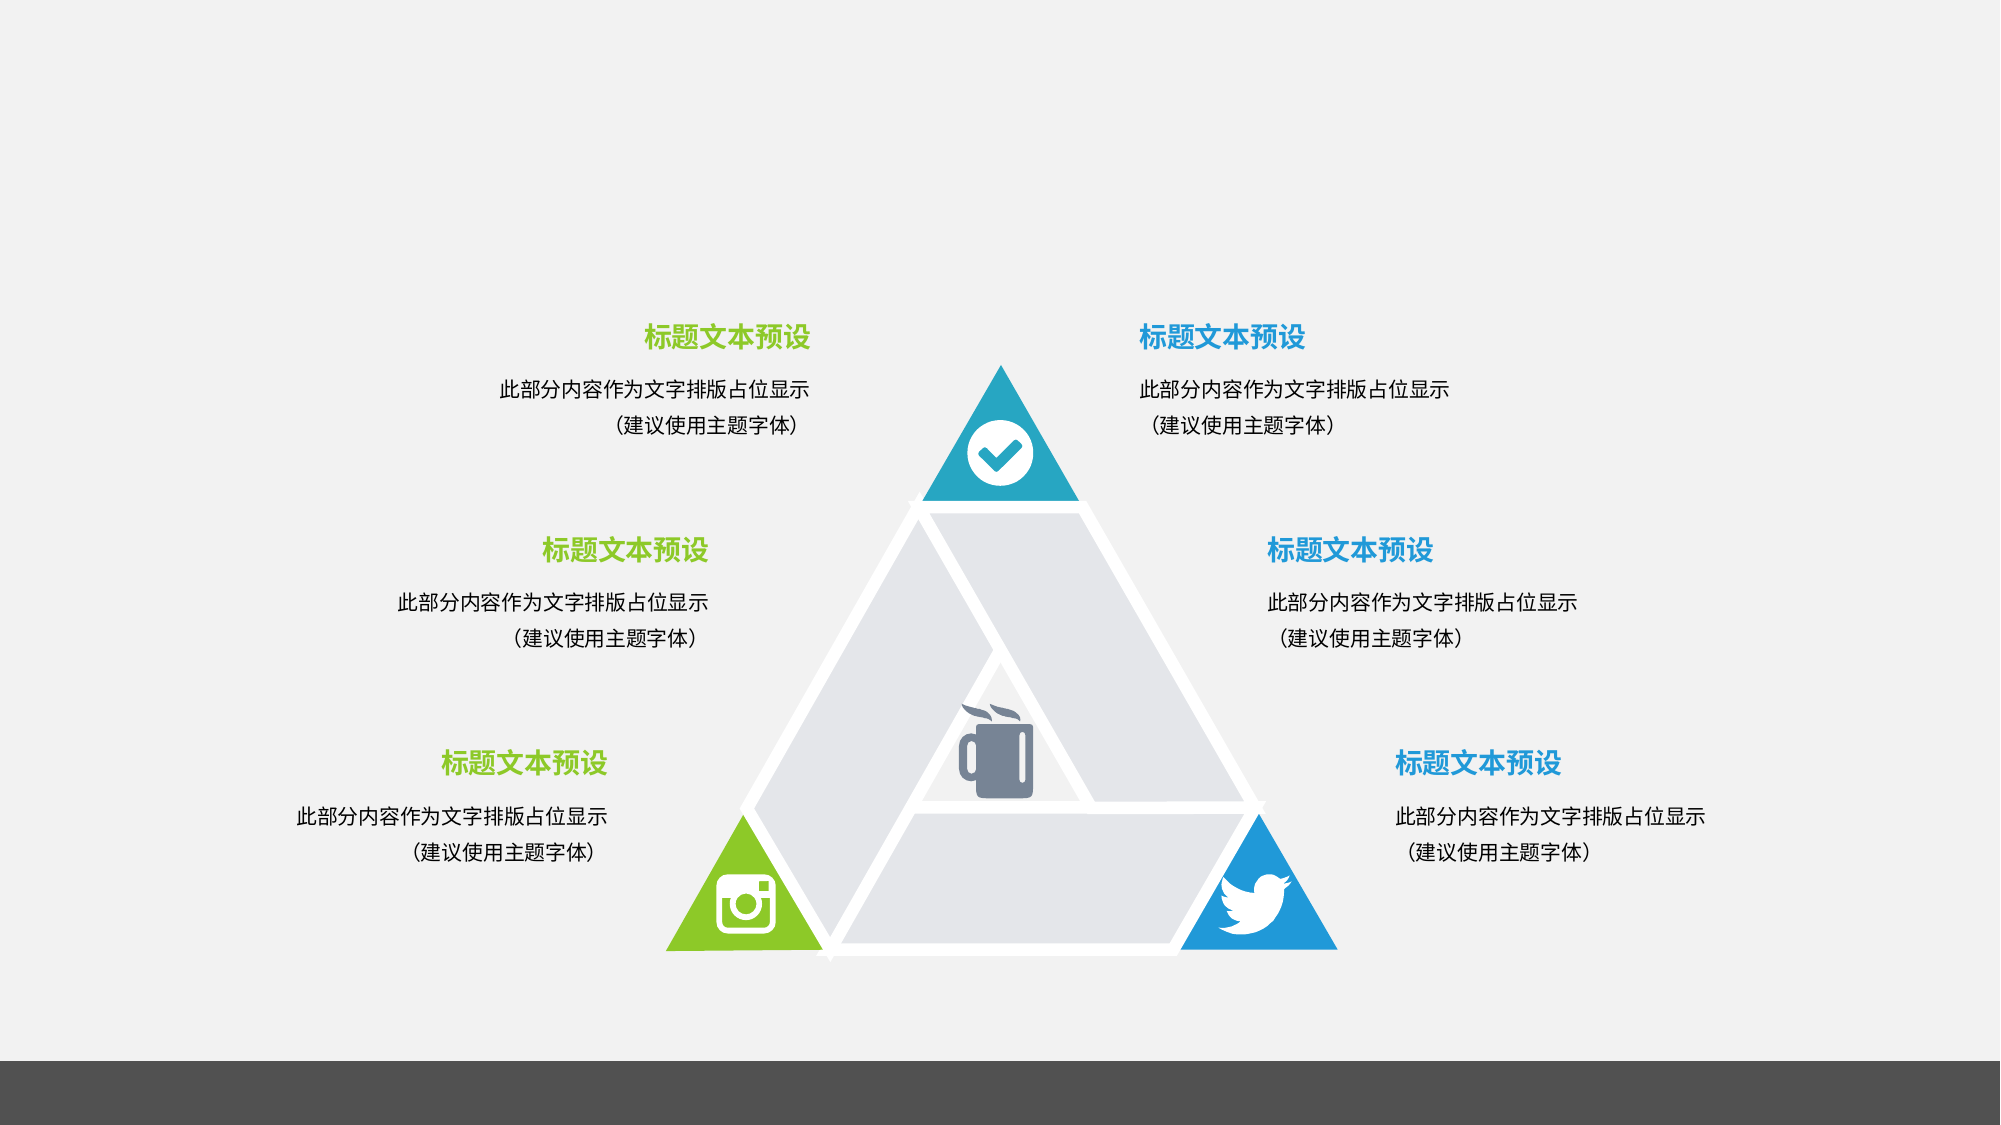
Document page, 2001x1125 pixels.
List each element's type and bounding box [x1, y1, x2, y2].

text_box [224, 314, 1787, 997]
